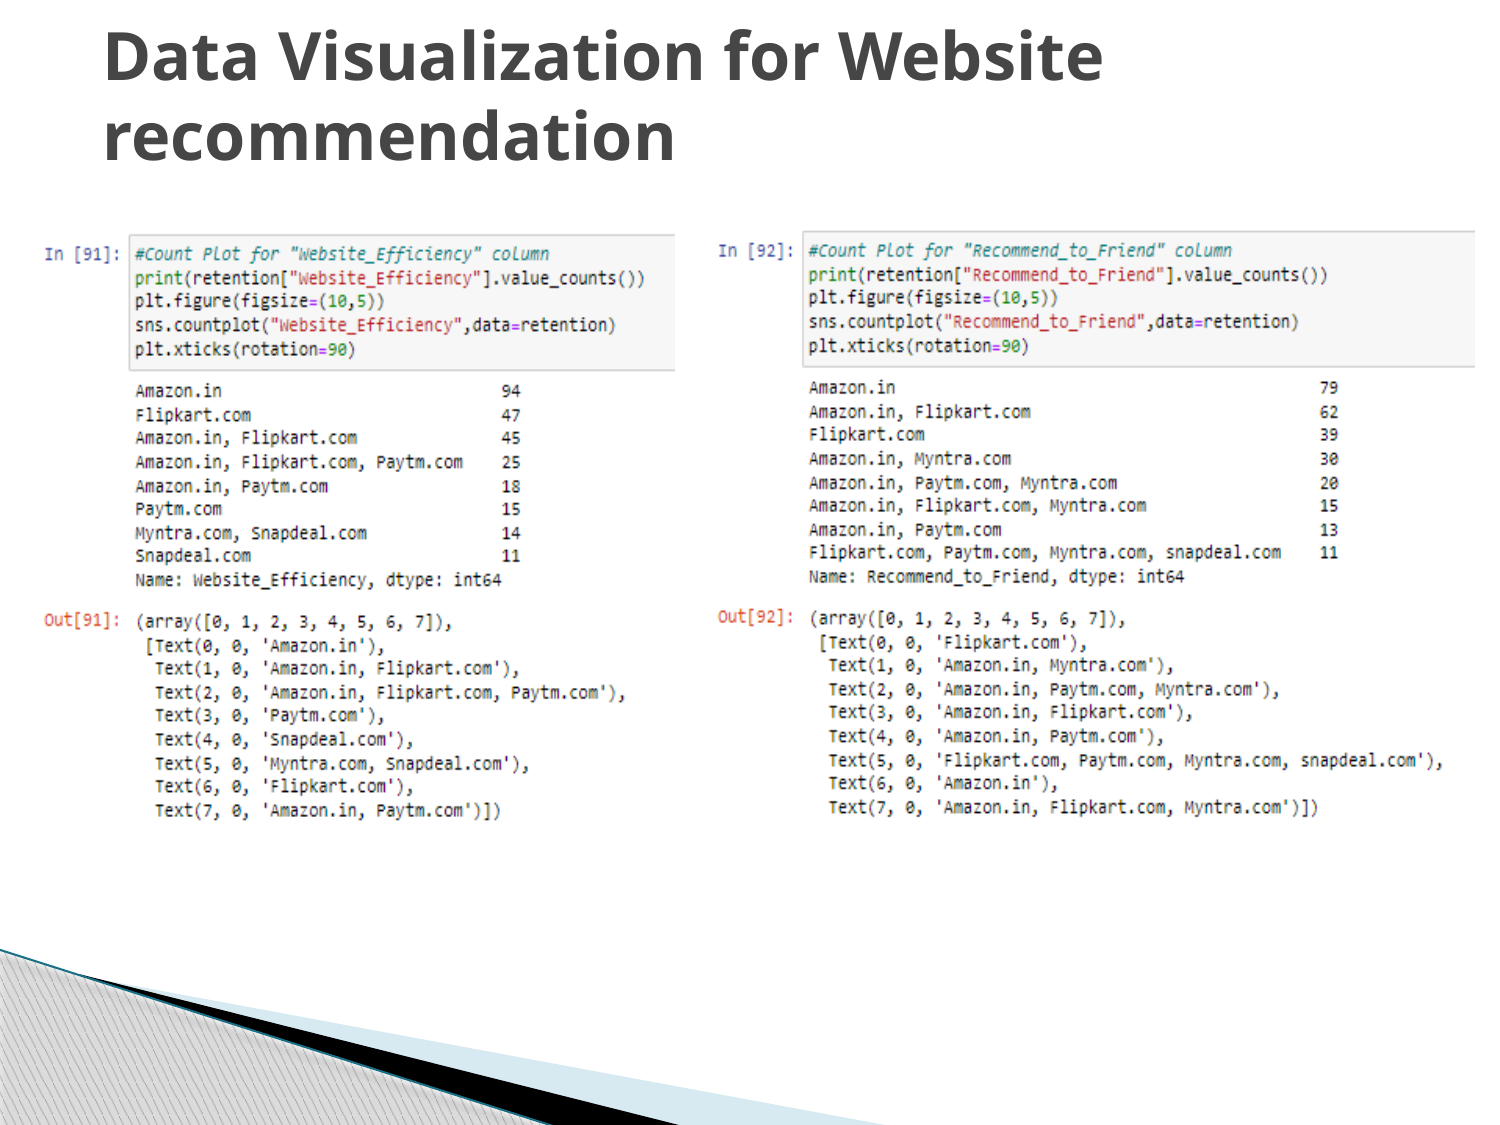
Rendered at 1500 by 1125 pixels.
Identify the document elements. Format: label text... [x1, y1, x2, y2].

title Data Visualization for Website recommendation [87, 0, 1500, 188]
picture [693, 212, 1476, 838]
picture [24, 212, 676, 843]
